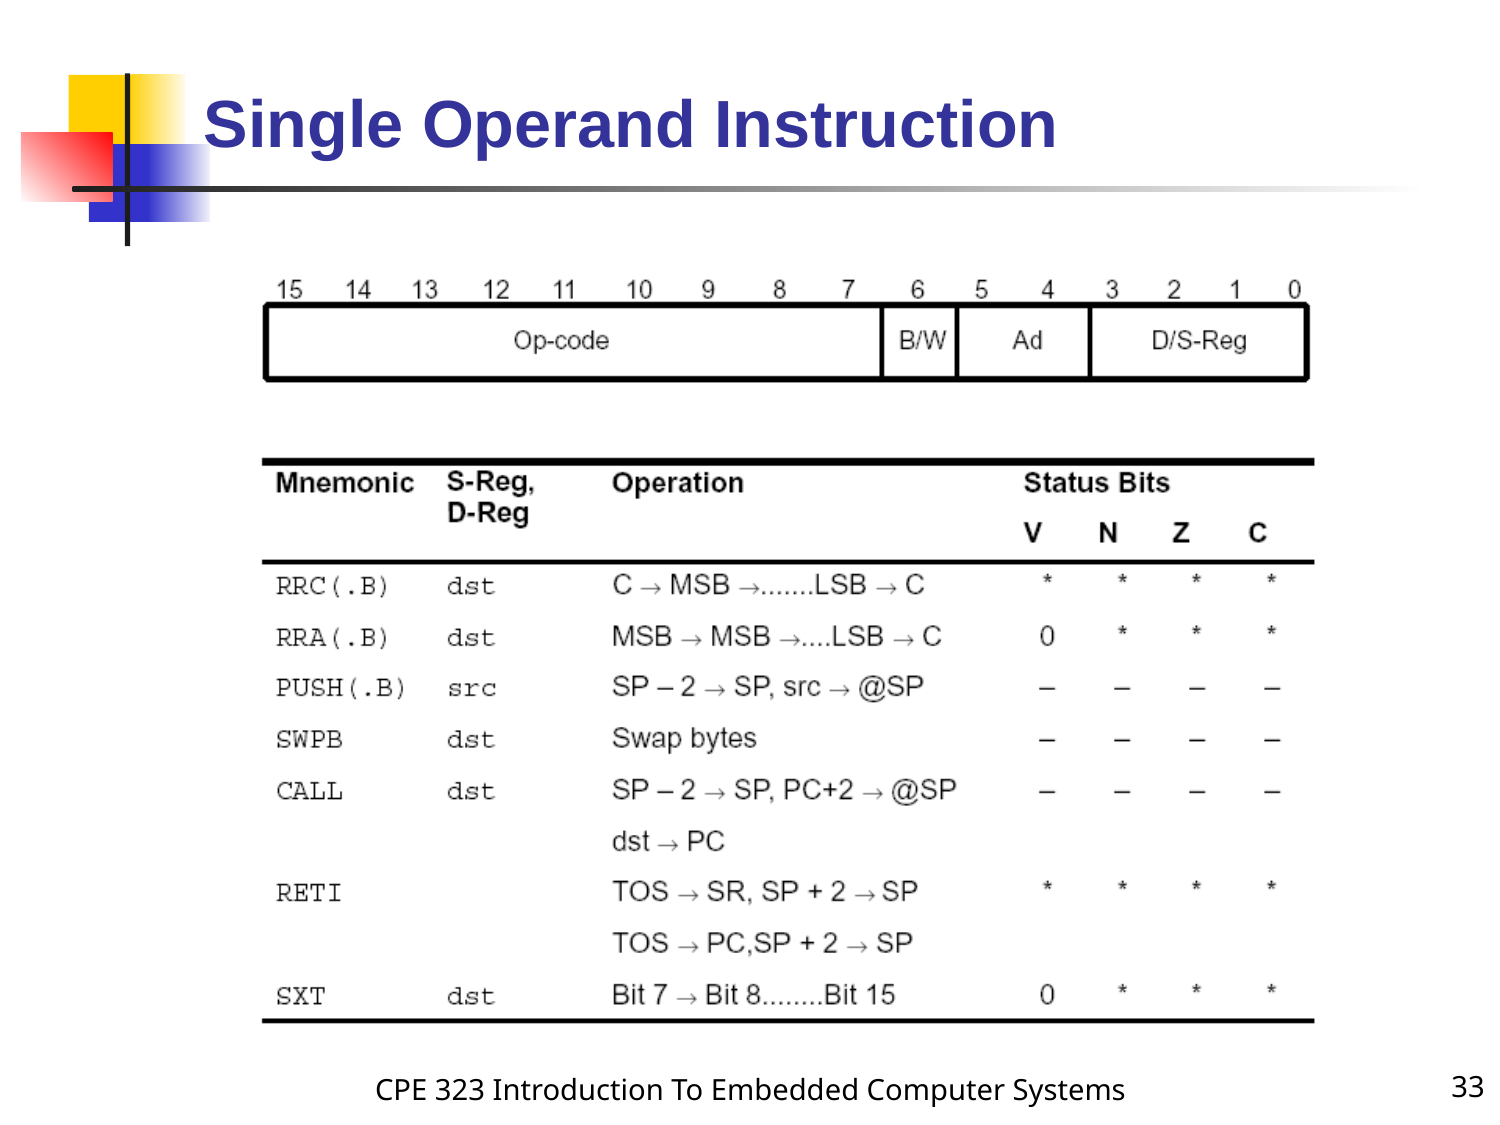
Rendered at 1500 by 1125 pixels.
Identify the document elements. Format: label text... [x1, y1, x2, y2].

slide_number 33 [1187, 1040, 1500, 1116]
title Single Operand Instruction [188, 26, 1468, 169]
picture [241, 441, 1335, 1036]
picture [249, 269, 1318, 400]
footer CPE 323 Introduction To Embedded Computer Systems [312, 1043, 1190, 1119]
